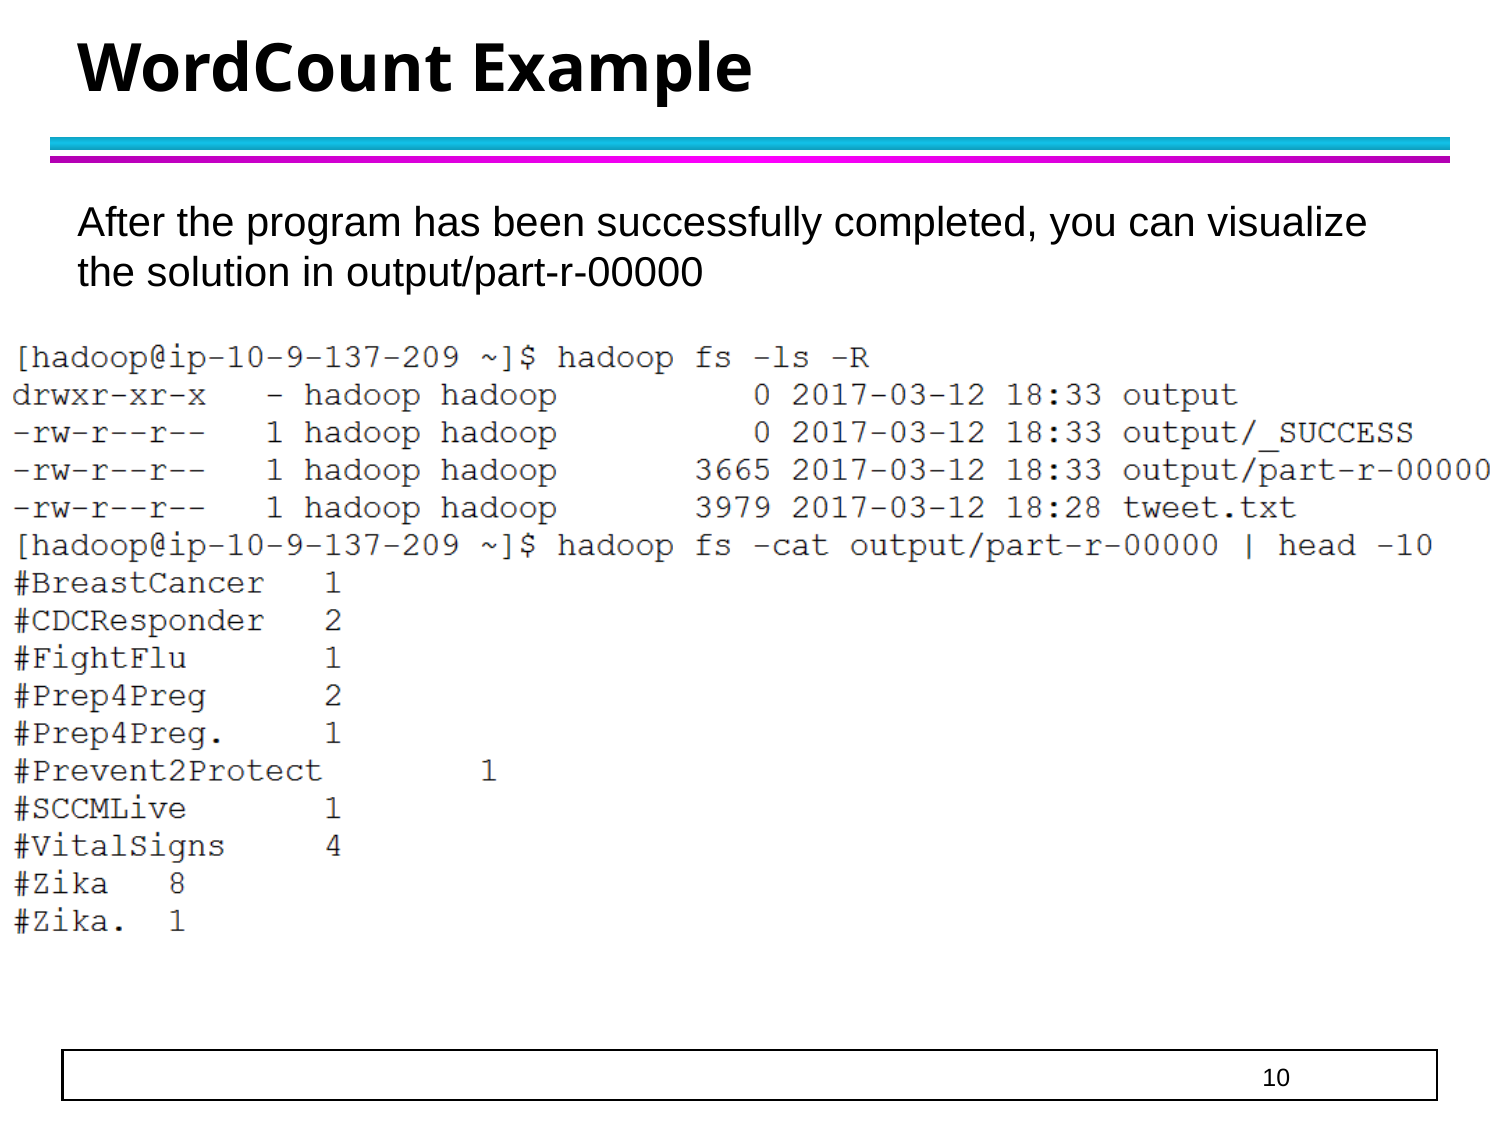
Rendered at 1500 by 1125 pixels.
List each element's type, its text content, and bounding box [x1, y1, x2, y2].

picture [12, 338, 1494, 938]
text_box After the program has been successfully completed, you can visualize the solution in output/part-r-00000 [62, 187, 1450, 303]
title WordCount Example [62, 24, 1421, 113]
